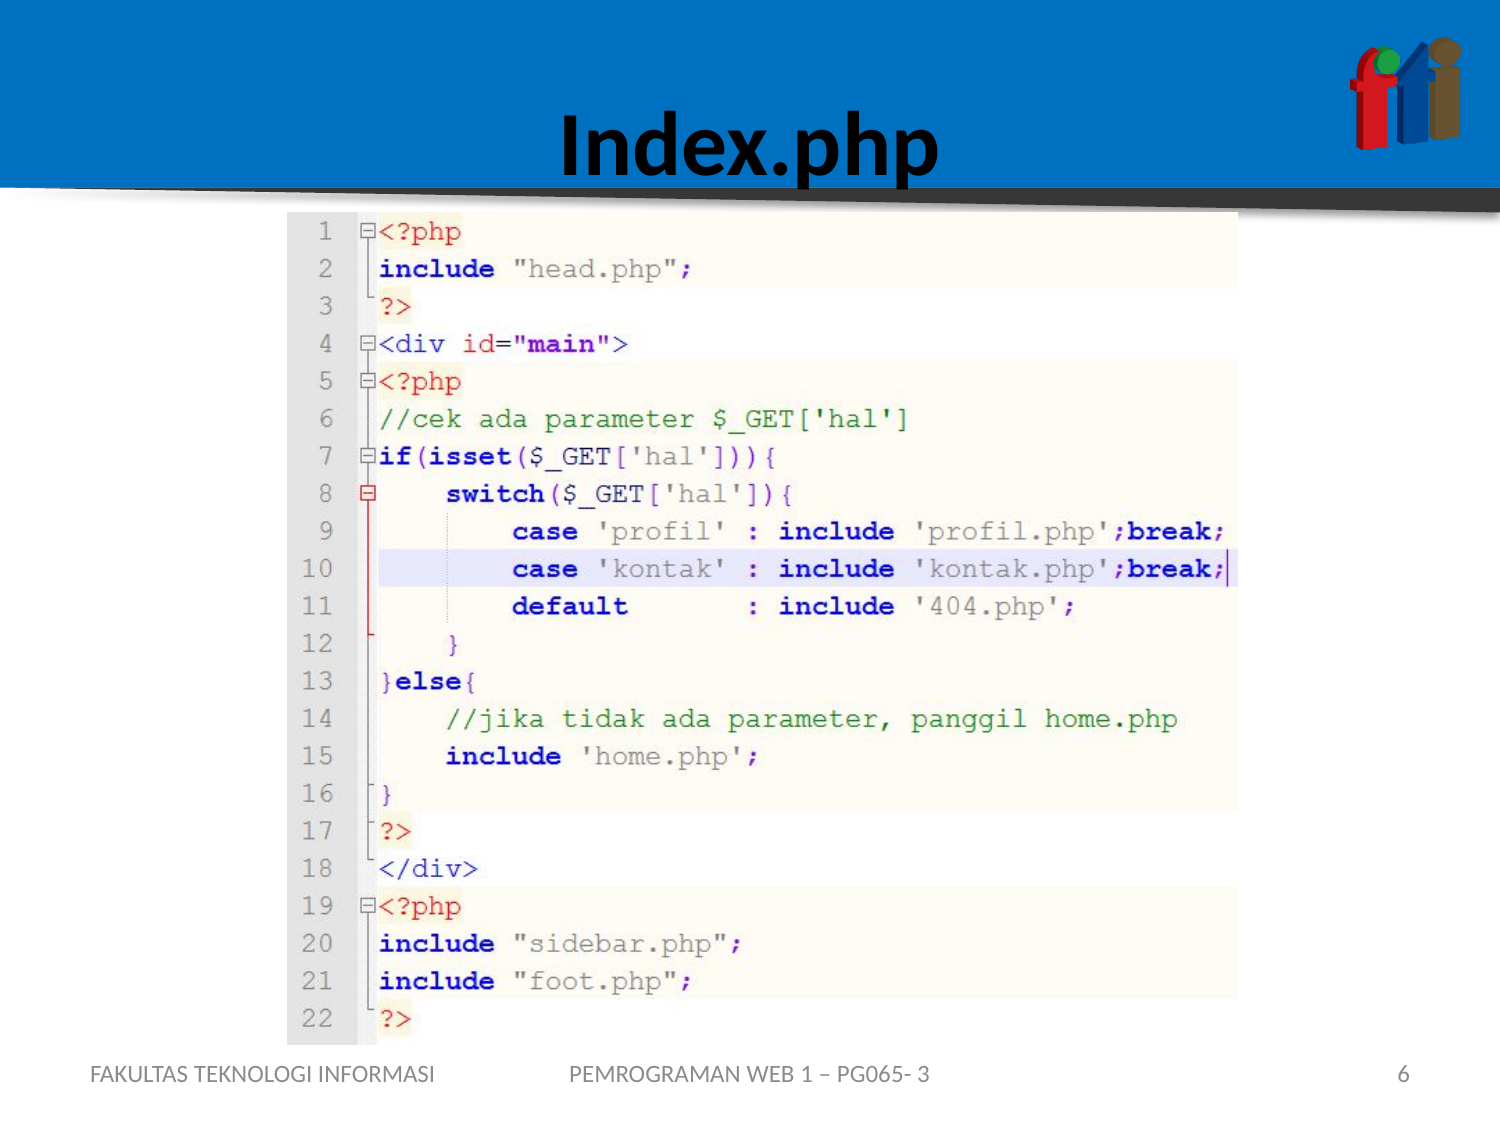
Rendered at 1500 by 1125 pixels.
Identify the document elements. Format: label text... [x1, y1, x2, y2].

slide_number 6 [1074, 1042, 1425, 1103]
footer PEMROGRAMAN WEB 1 – PG065- 3 [512, 1053, 988, 1103]
picture [1350, 37, 1461, 150]
slide_number FAKULTAS TEKNOLOGI INFORMASI [75, 1042, 488, 1103]
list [287, 212, 1238, 1045]
title Index.php [75, 45, 1425, 233]
